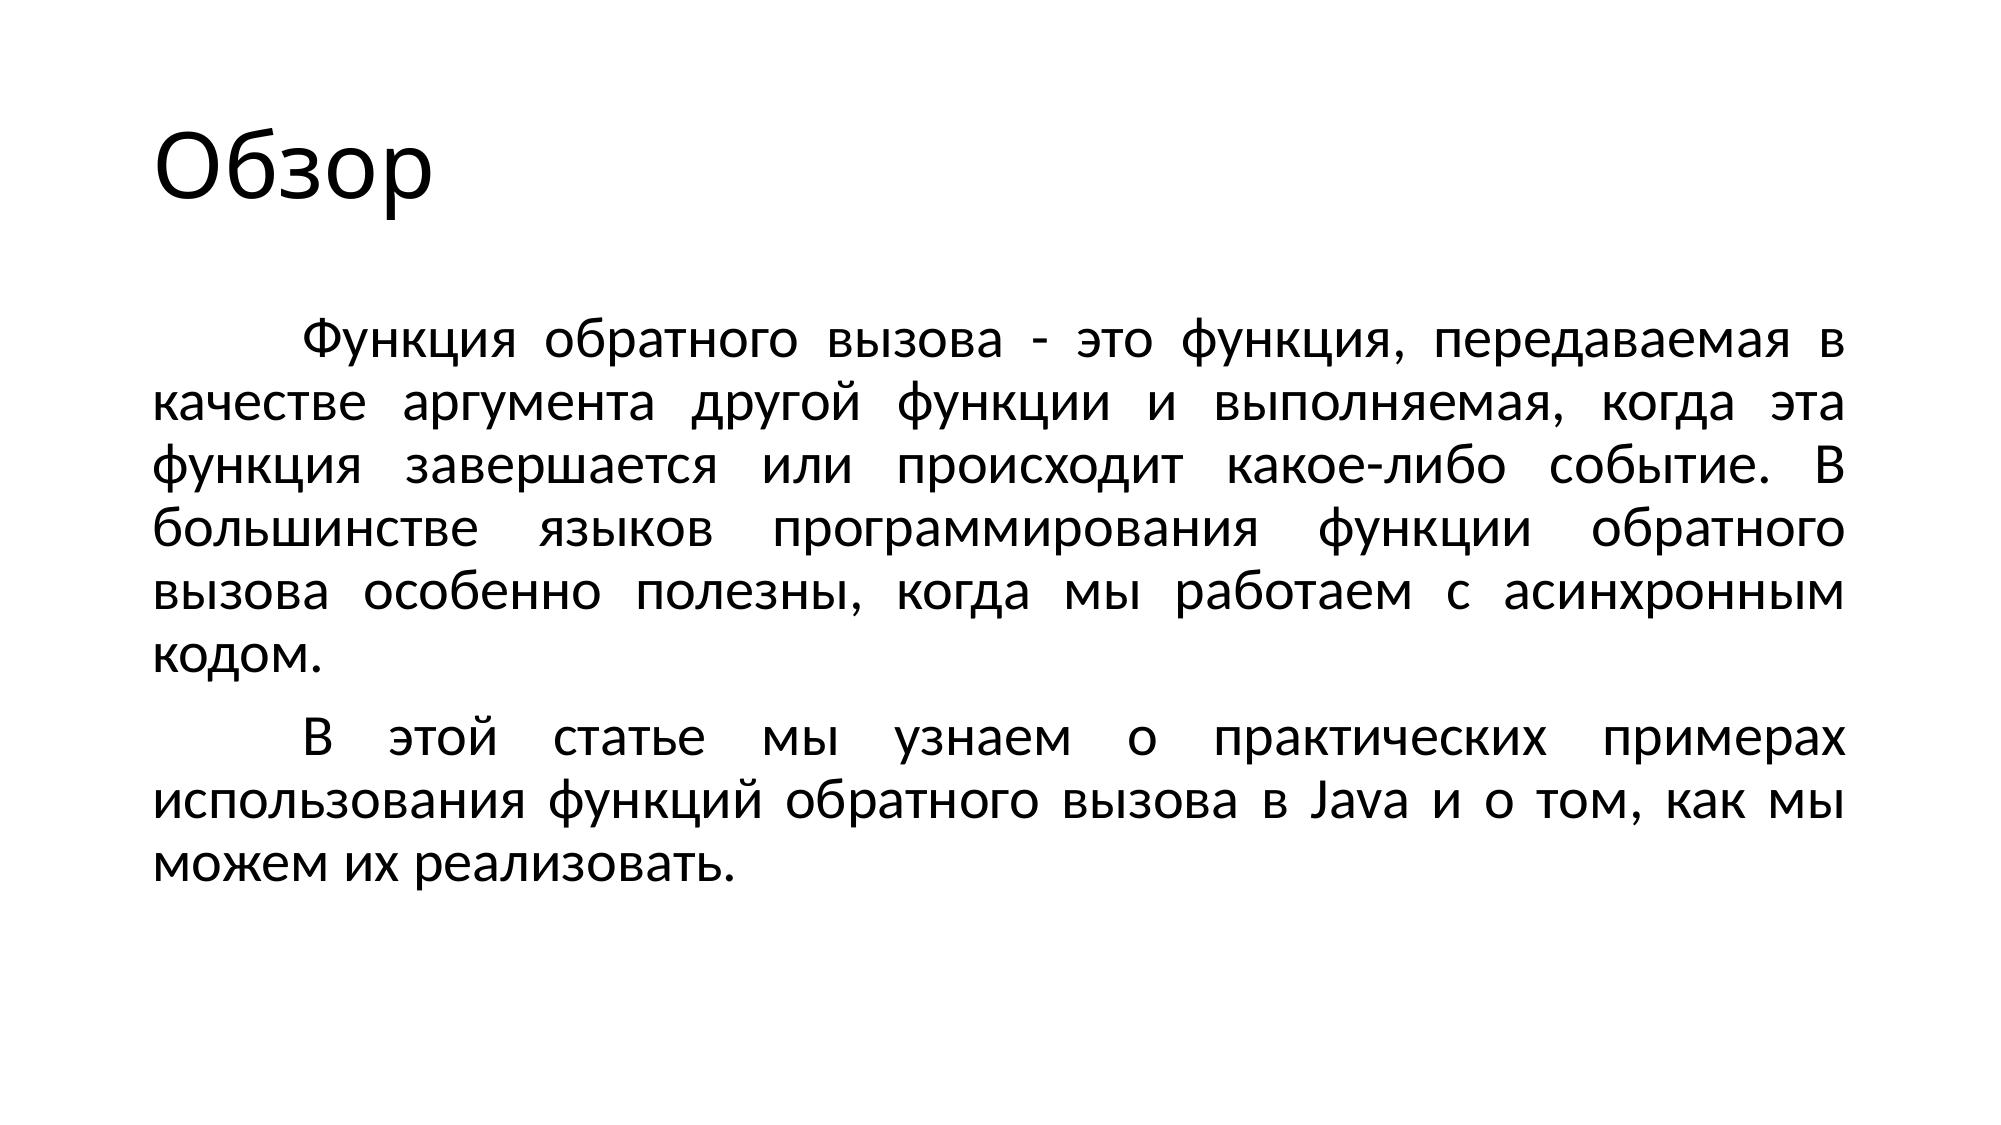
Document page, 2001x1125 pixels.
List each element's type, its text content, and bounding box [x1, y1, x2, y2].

list Функция обратного вызова - это функция, передаваемая в качестве аргумента другой функции и выполняемая, когда эта функция завершается или происходит какое-либо событие. В большинстве языков программирования функции обратного вызова особенно полезны, когда мы работаем с асинхронным кодом. В этой статье мы узнаем о практических примерах использования функций обратного вызова в Java и о том, как мы можем их реализовать. [137, 299, 1863, 1014]
title Обзор [137, 59, 1863, 278]
